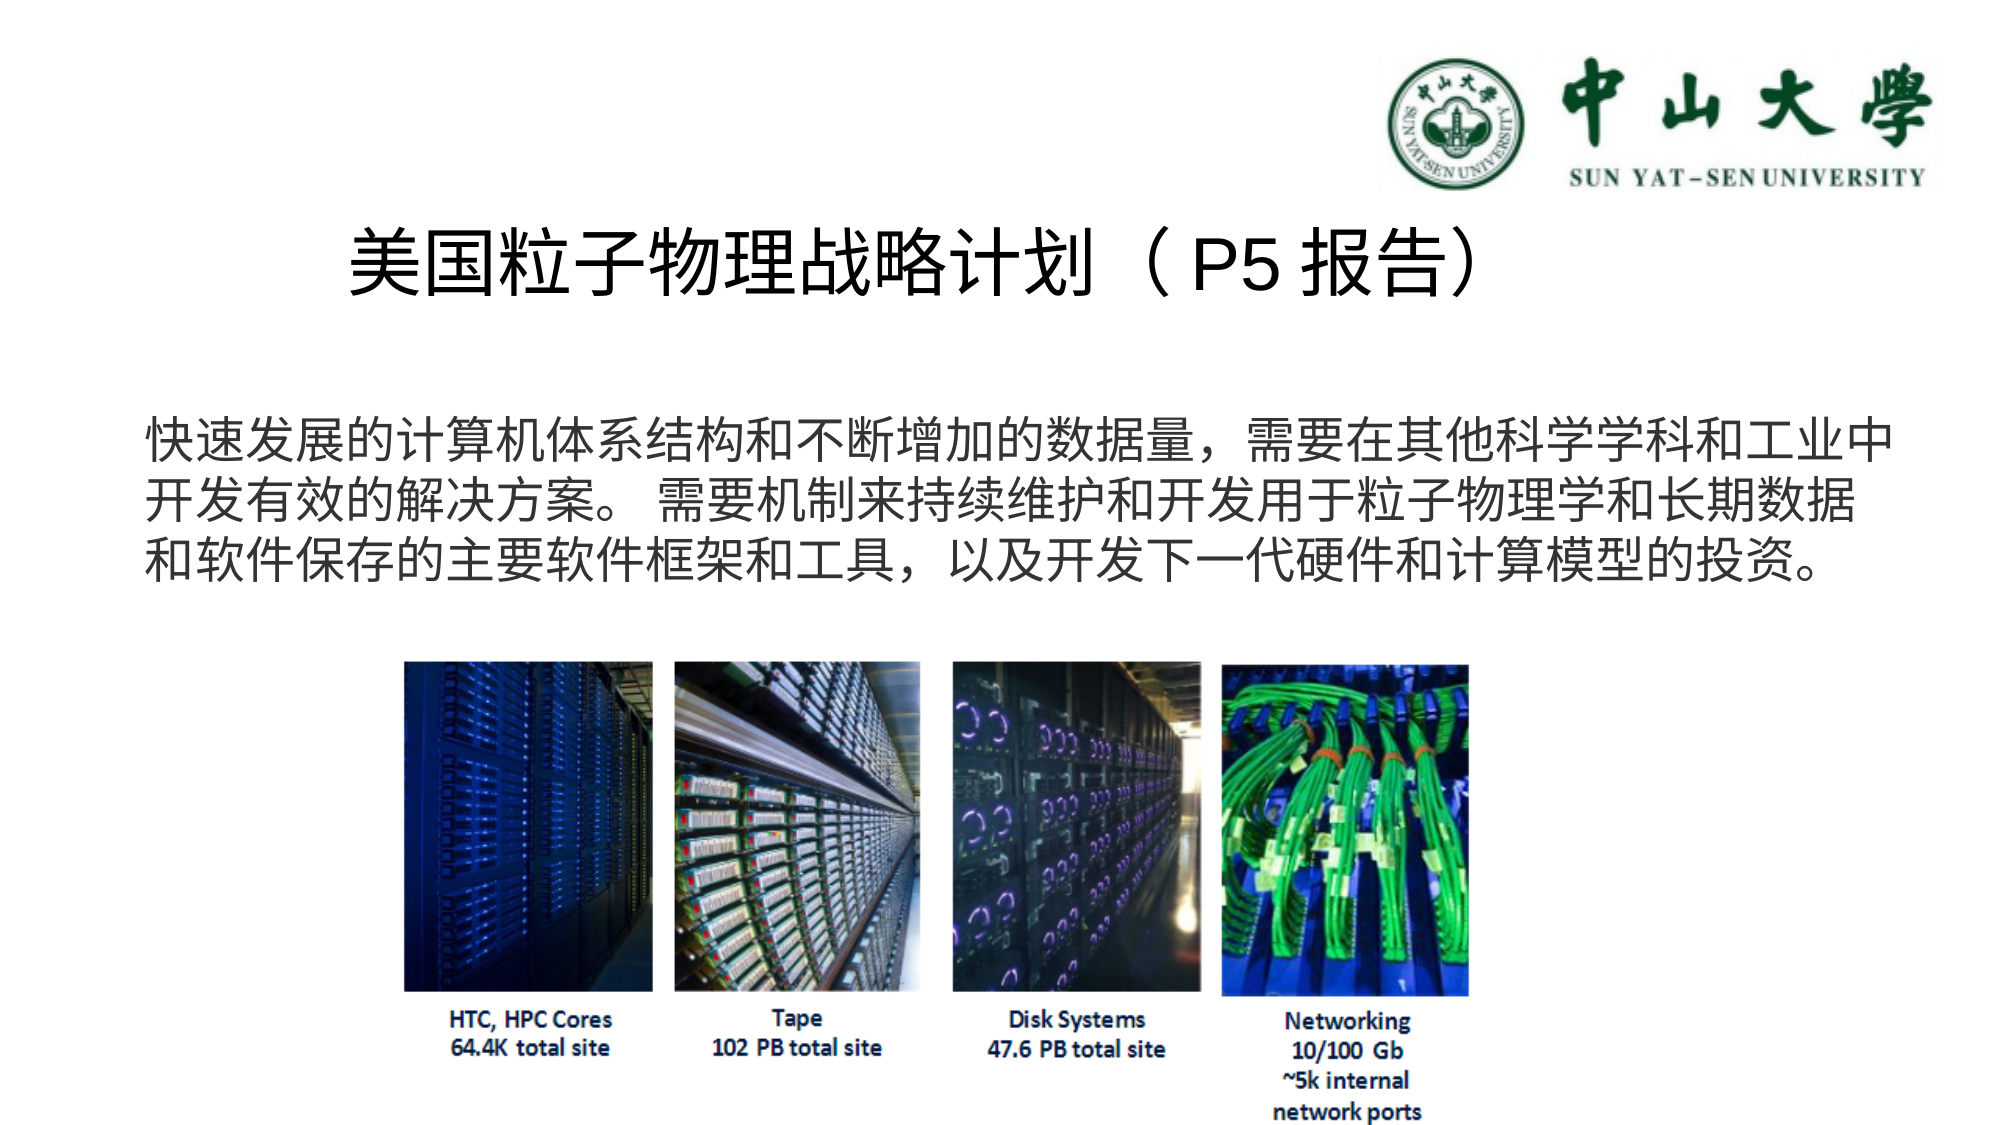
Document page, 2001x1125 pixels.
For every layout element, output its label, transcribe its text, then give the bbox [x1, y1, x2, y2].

picture [0, 0, 2001, 1125]
text_box 美国粒子物理战略计划（P5报告） [332, 207, 1540, 313]
text_box 快速发展的计算机体系结构和不断增加的数据量，需要在其他科学学科和工业中开发有效的解决方案。 需要机制来持续维护和开发用于粒子物理学和长期数据和软件保存的主要软件框架和工具，以及开发下一代硬件和计算模型的投资。 [130, 401, 1911, 597]
